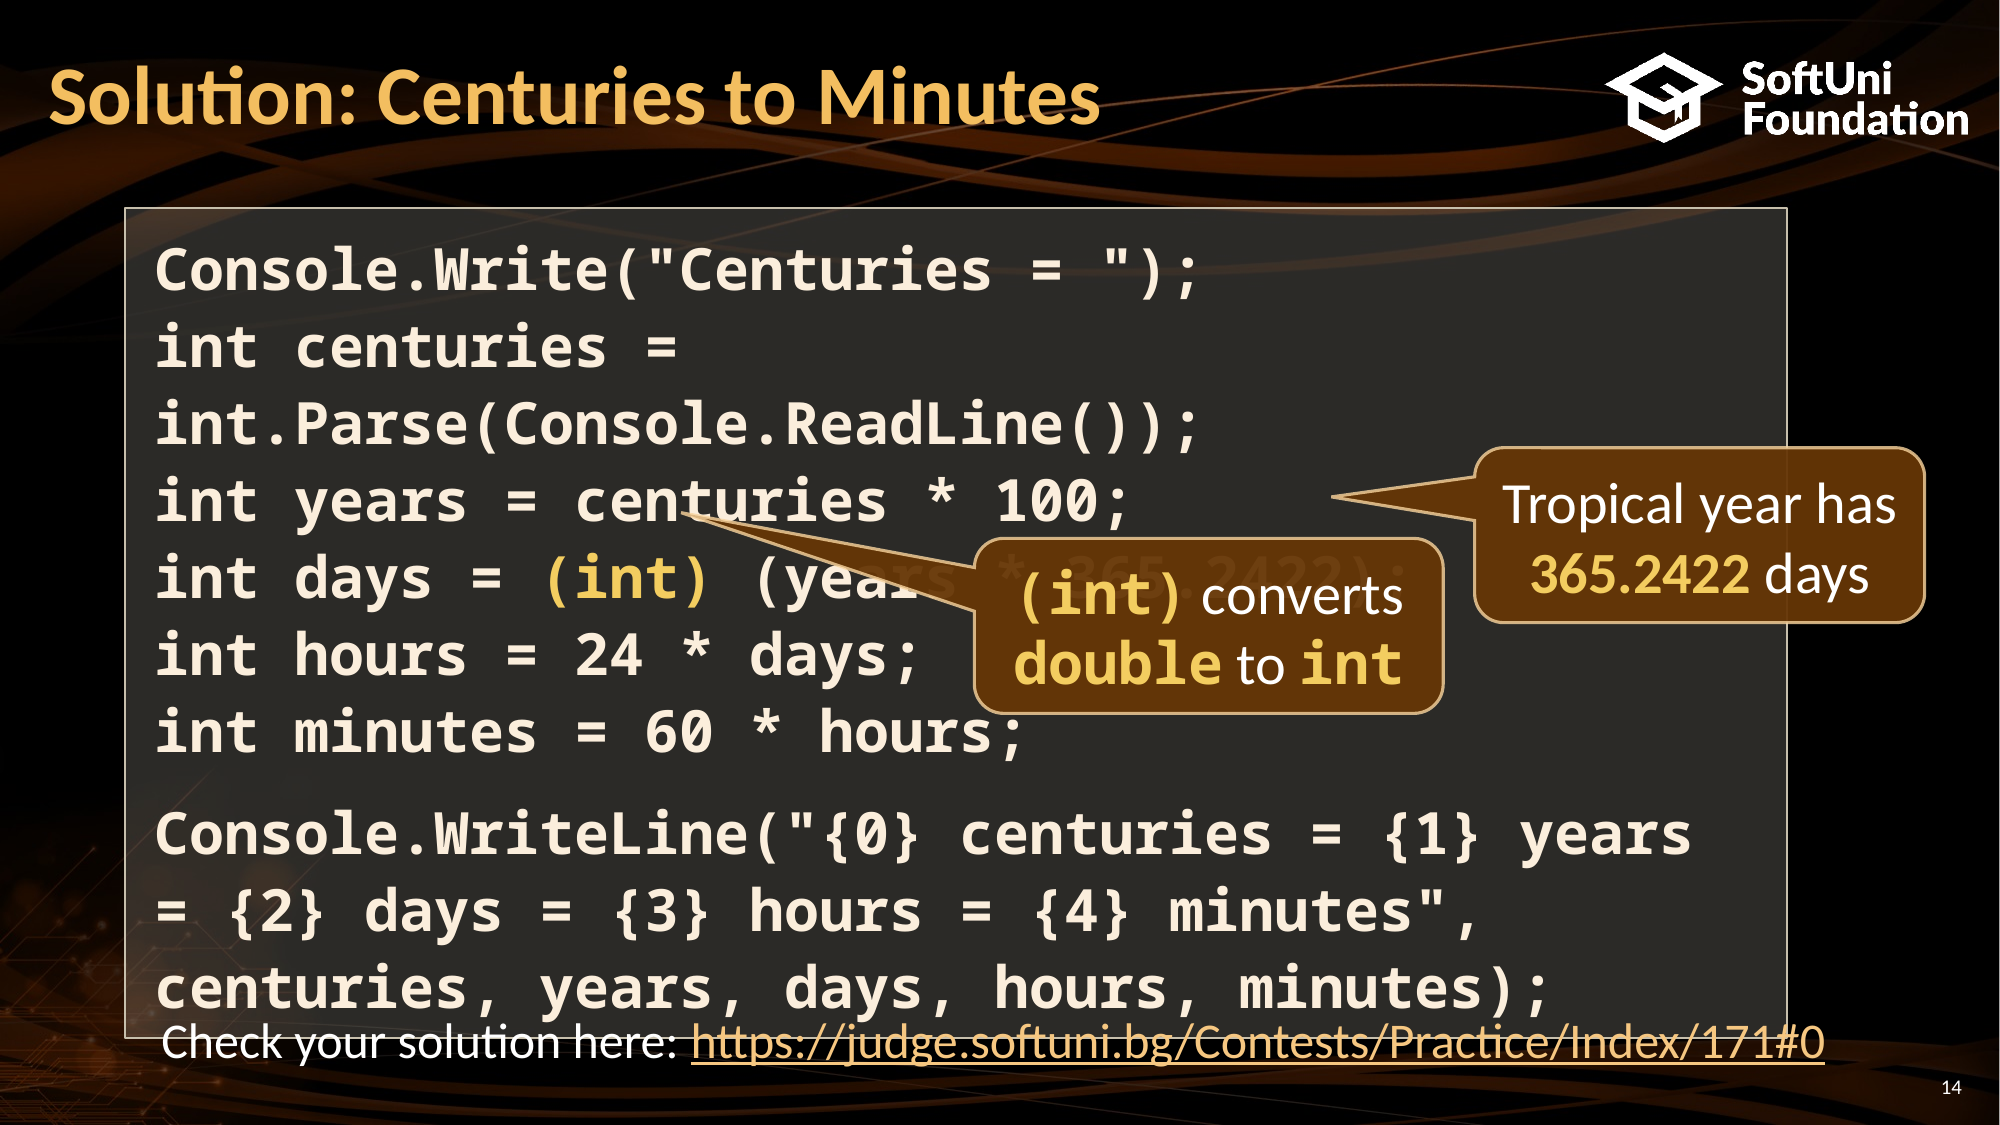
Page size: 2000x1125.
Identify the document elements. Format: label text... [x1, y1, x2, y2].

title Solution: Centuries to Minutes [30, 6, 1602, 189]
slide_number 14 [1897, 1070, 1968, 1103]
text_box Tropical year has 365.2422 days [1331, 446, 1926, 624]
picture [0, 0, 2000, 1125]
text_box Console.Write("Centuries = "); int centuries = int.Parse(Console.ReadLine()); int years = centuries * 100; int days = (int) (years * 365.2422); int hours = 24 * days; int minutes = 60 * hours; Console.WriteLine("{0} centuries = {1} years = {2} days = {3} hours = {4} minutes", centuries, years, days, hours, minutes); [124, 207, 1788, 1000]
text_box (int) converts double to int [680, 511, 1445, 715]
text_box Check your solution here: https://judge.softuni.bg/Contests/Practice/Index/171#0 [124, 1000, 1863, 1076]
